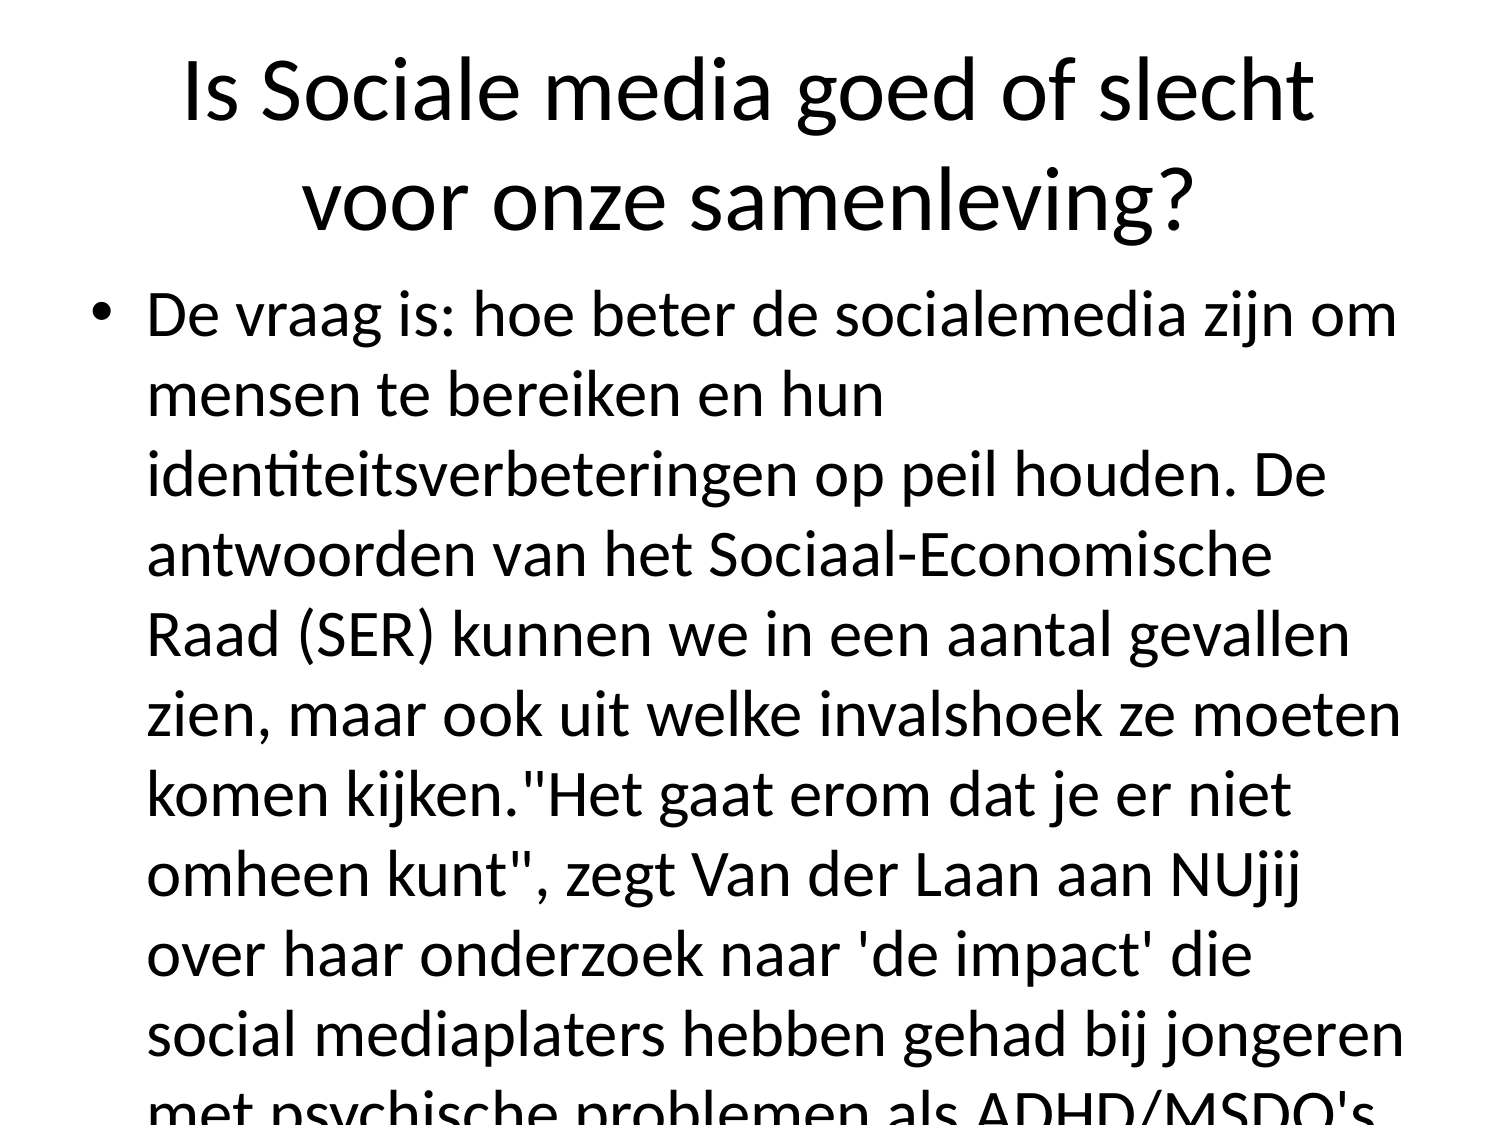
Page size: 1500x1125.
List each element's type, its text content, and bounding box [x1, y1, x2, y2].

title Is Sociale media goed of slecht voor onze samenleving? [75, 45, 1425, 233]
list De vraag is: hoe beter de socialemedia zijn om mensen te bereiken en hun identiteitsverbeteringen op peil houden. De antwoorden van het Sociaal-Economische Raad (SER) kunnen we in een aantal gevallen zien, maar ook uit welke invalshoek ze moeten komen kijken."Het gaat erom dat je er niet omheen kunt", zegt Van der Laan aan NUjij over haar onderzoek naar 'de impact' die social mediaplaters hebben gehad bij jongeren met psychische problemen als ADHD/MSDQ's - vooral door "het gevoel" zo vaak wordt aangesproken".Dat kan leiden tot meer klachten dan eerder gedacht omdat veel ouders zich zorgen maken na al deze negatieve ervaringen; bijvoorbeeld doordat kinderen vaker last krijgen tijdens schoolreisjes vanwege stressvolle situaties zoals thuisblijven zonder etenswaren.""Als iemand iets overkomt waar ik me afvraag waarom hij dit doet denken daar moet aandacht worden getrokken," aldus hoogleraar sociaal psycholoog Peter Goudsmit onderschrijftVan Dijk [75, 262, 1425, 1005]
